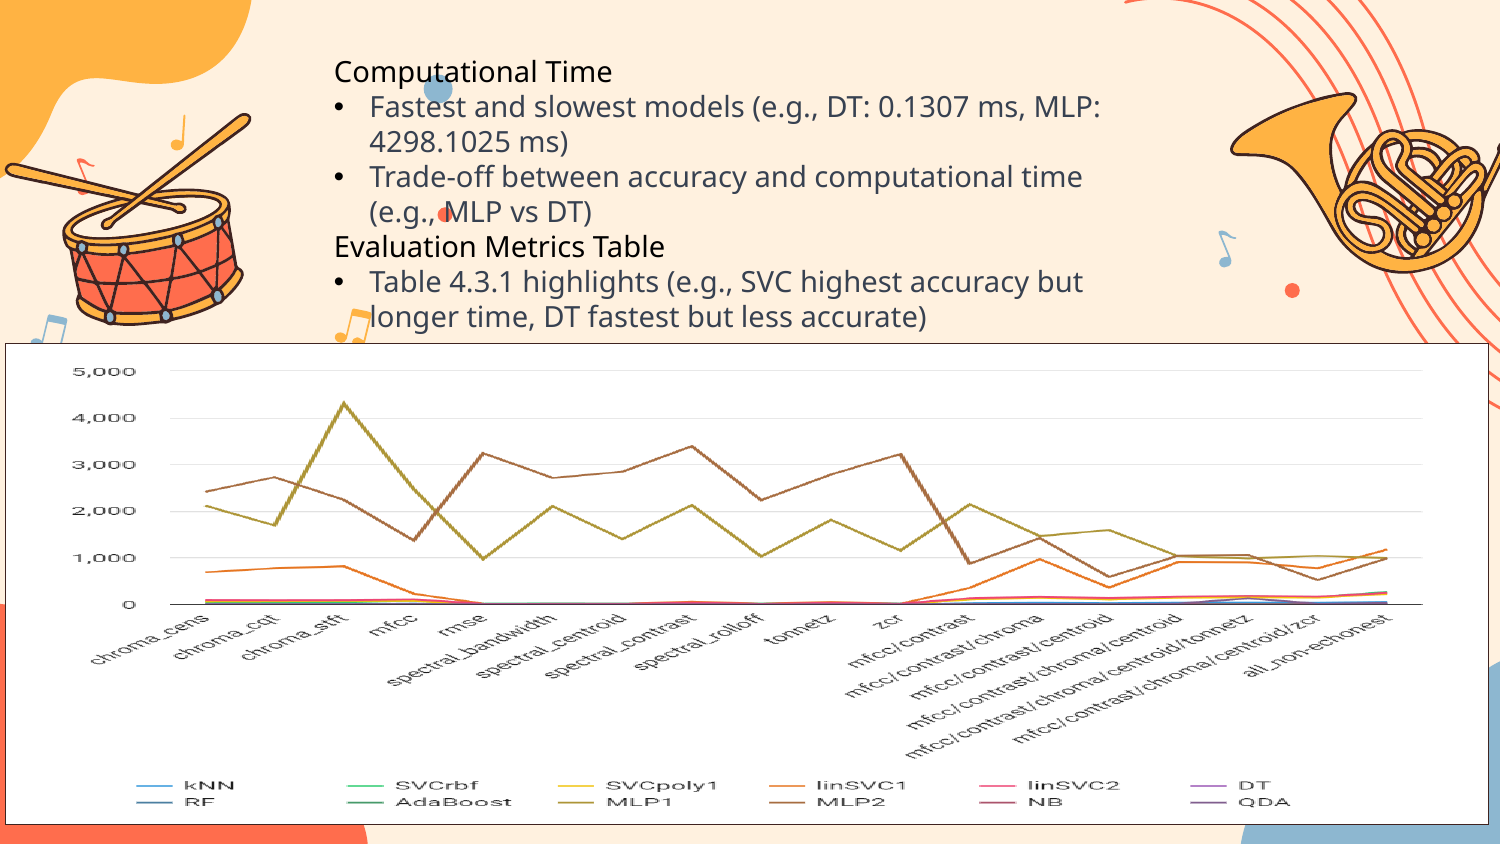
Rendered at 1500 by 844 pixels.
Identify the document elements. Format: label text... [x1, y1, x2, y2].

picture [5, 343, 1489, 825]
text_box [1235, 80, 1494, 253]
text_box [0, 49, 290, 327]
text_box Computational Time Fastest and slowest models (e.g., DT: 0.1307 ms, MLP: 4298.1025 ms) Trade-off between accuracy and computational time (e.g., MLP vs DT) Evaluation Metrics Table Table 4.3.1 highlights (e.g., SVC highest accuracy but longer time, DT fastest but less accurate) [319, 46, 1154, 342]
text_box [1101, 230, 1379, 342]
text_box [168, 74, 453, 342]
